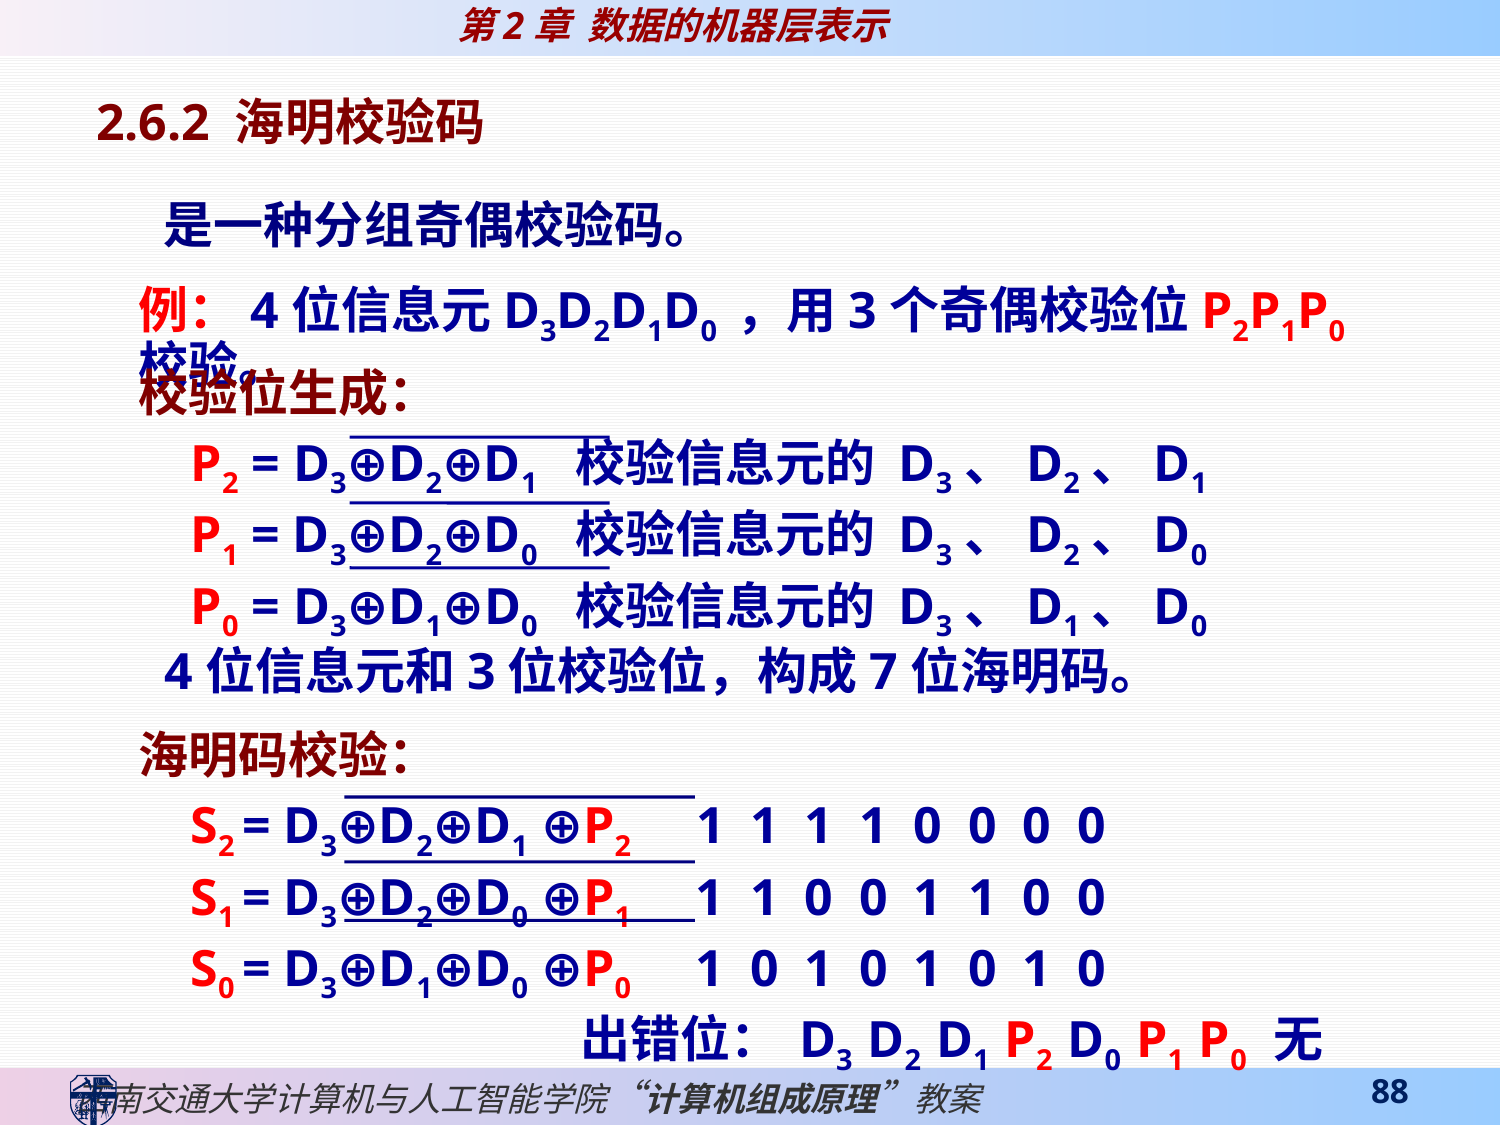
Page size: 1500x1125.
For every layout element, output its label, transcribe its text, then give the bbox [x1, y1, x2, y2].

text_box 例：4位信息元D3D2D1D0 ，用3个奇偶校验位P2P1P0校验。 [123, 271, 1412, 360]
text_box 校验位生成： P2 = D3⊕D2⊕D1 校验信息元的 D3、D2、D1 P1 = D3⊕D2⊕D0 校验信息元的 D3、D2、D0 P0 = D3⊕D1⊕D0 校验信息元的 D3、D1、D0 4位信息元和3位校验位，构成7位海明码。 [123, 360, 1412, 708]
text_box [123, 722, 1412, 1060]
text_box 2.6.2 海明校验码 [81, 53, 1398, 159]
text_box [349, 436, 610, 569]
text_box 是一种分组奇偶校验码。 [80, 156, 1423, 261]
